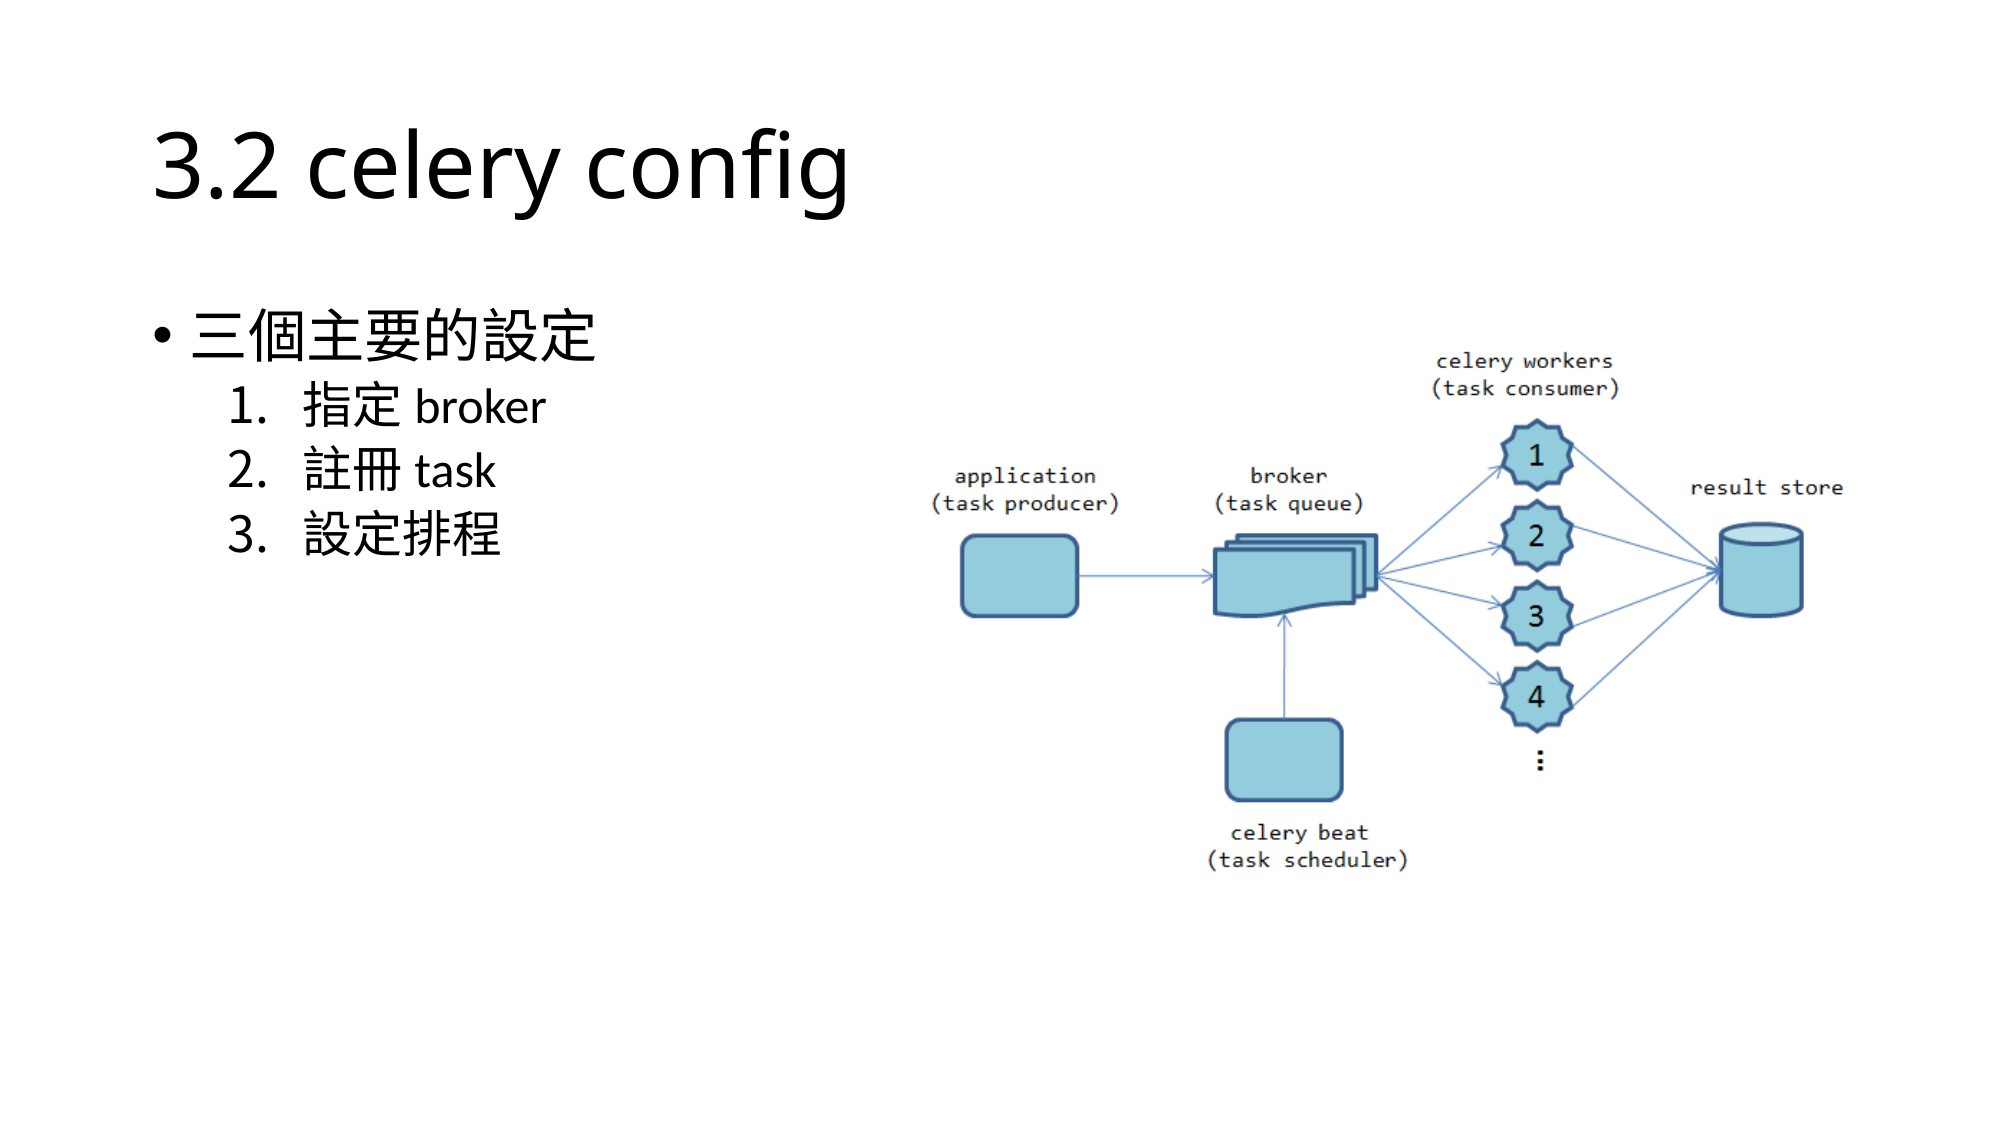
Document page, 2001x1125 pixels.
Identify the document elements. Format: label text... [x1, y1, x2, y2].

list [907, 299, 1883, 906]
title 3.2 celery config [137, 59, 1863, 278]
list 三個主要的設定 指定broker 註冊task 設定排程 [137, 299, 988, 1014]
